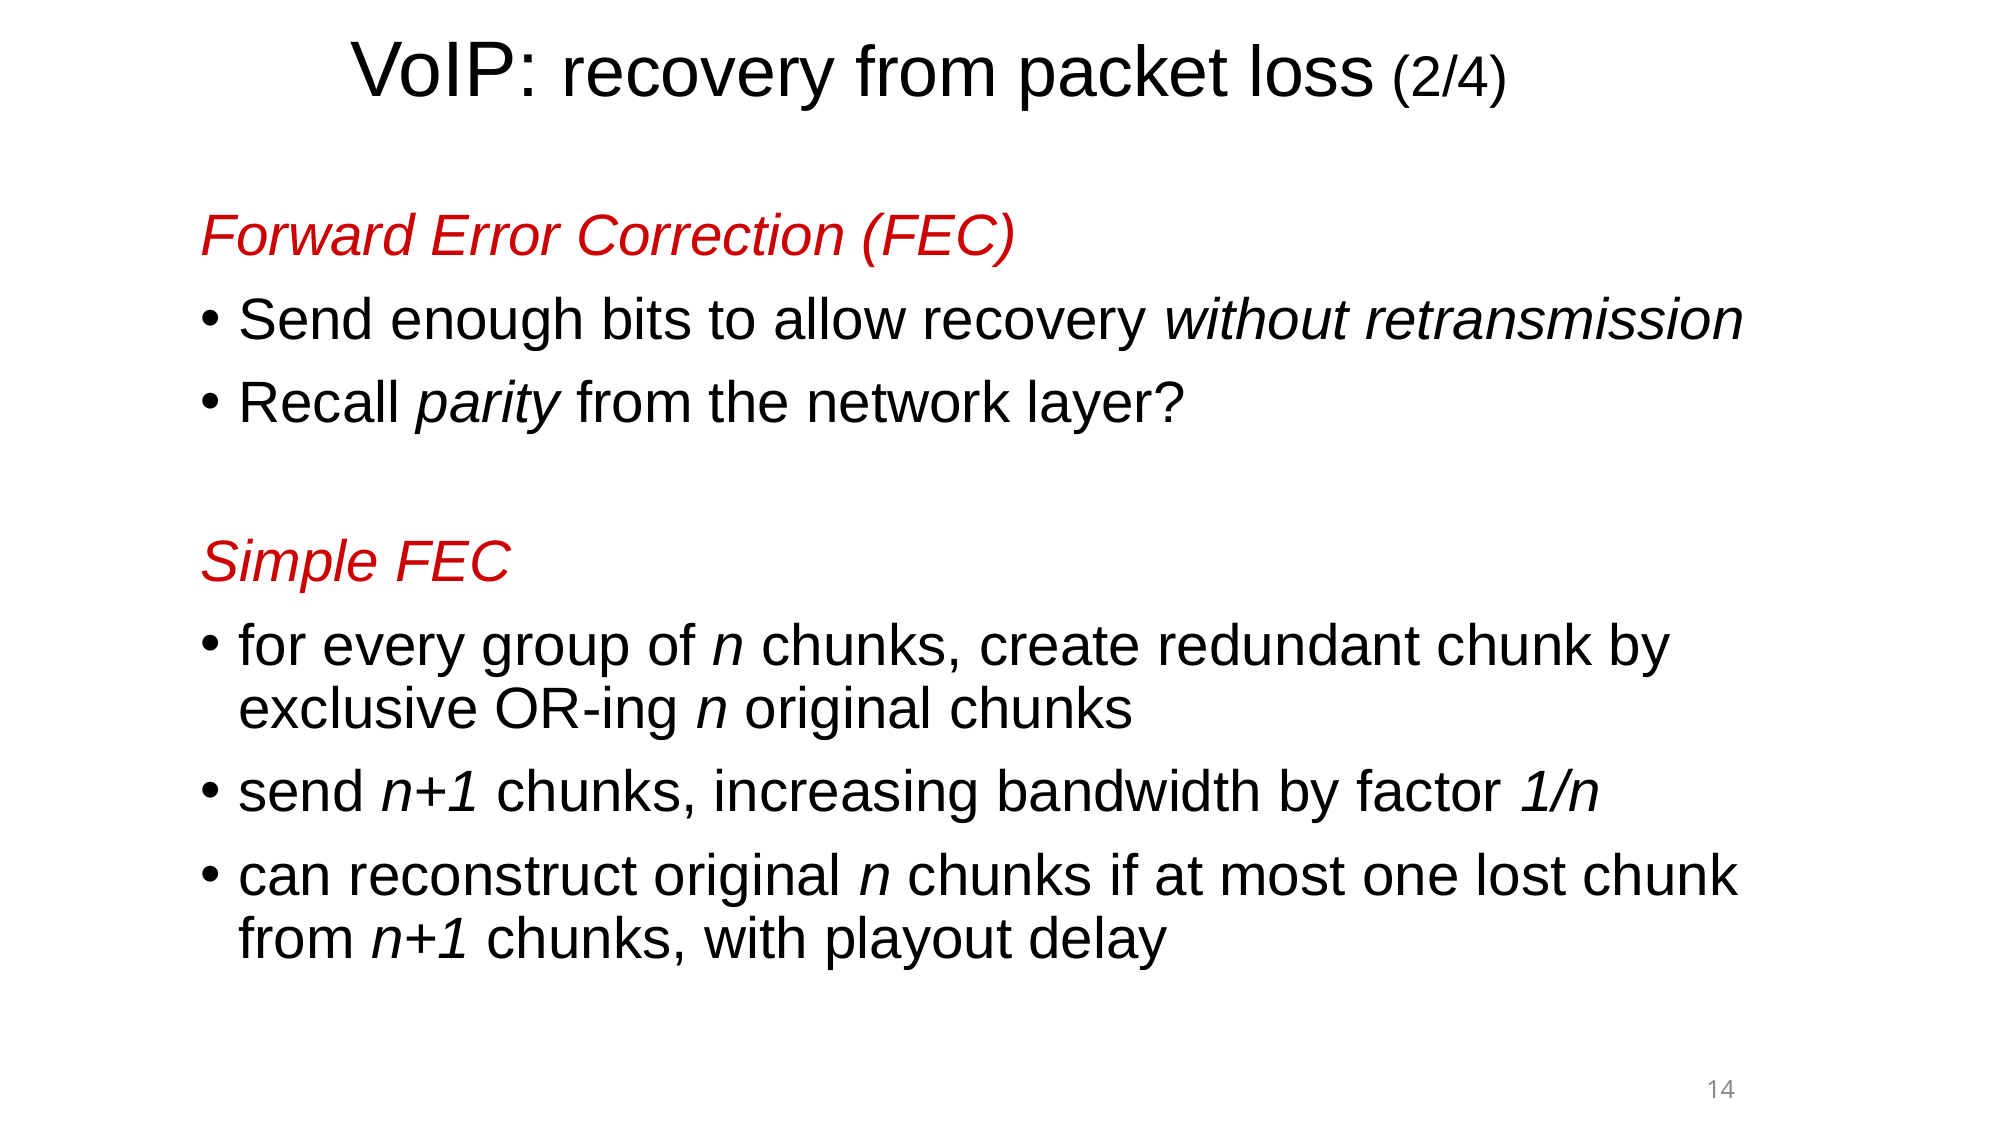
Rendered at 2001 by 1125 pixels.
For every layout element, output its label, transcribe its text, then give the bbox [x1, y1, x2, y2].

slide_number 14 [1637, 1068, 1750, 1113]
title VoIP: recovery from packet loss (2/4) [335, 0, 1611, 143]
list Forward Error Correction (FEC) Send enough bits to allow recovery without retransmission Recall parity from the network layer? Simple FEC for every group of n chunks, create redundant chunk by exclusive OR-ing n original chunks send n+1 chunks, increasing bandwidth by factor 1/n can reconstruct original n chunks if at most one lost chunk from n+1 chunks, with playout delay [185, 197, 1884, 1094]
